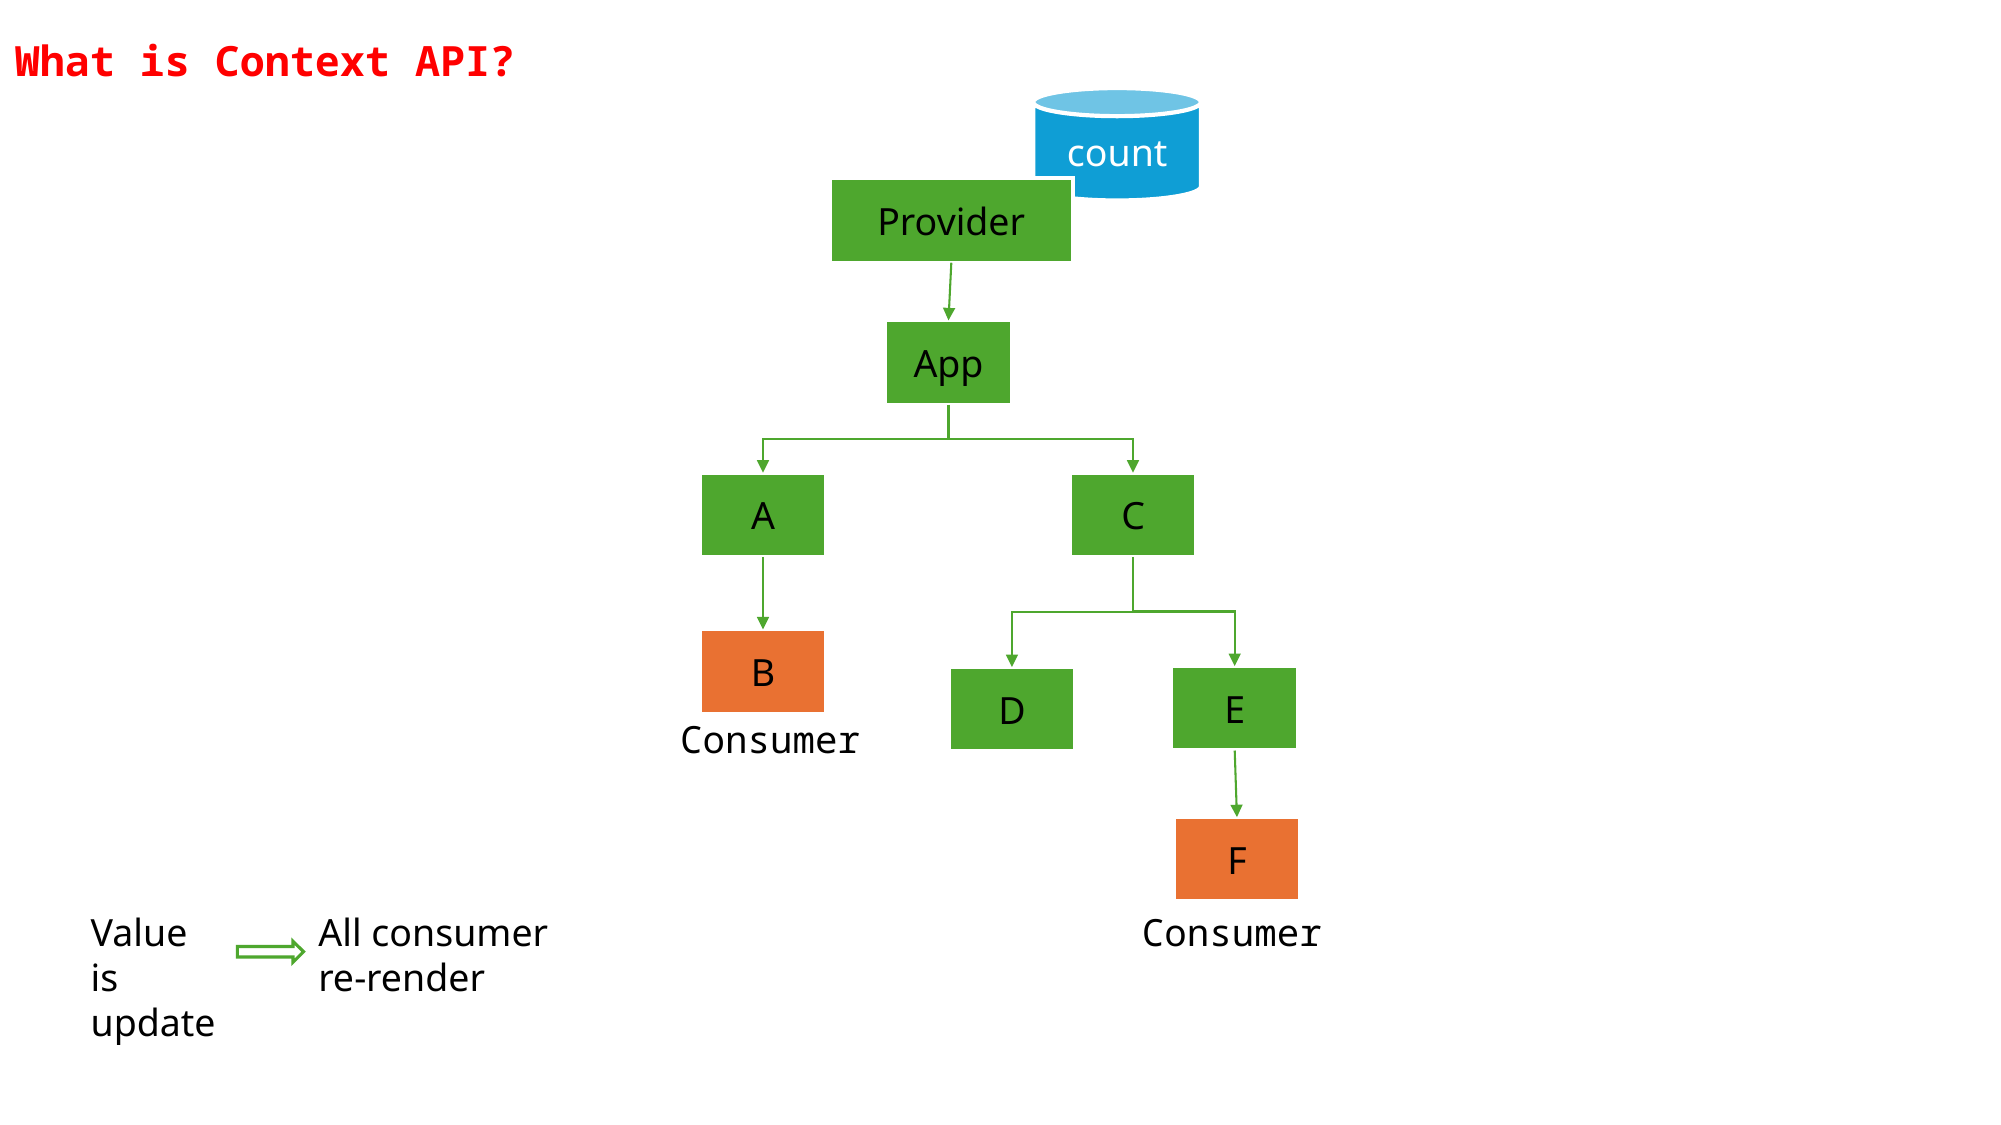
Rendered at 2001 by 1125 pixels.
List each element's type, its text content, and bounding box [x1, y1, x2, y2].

text_box [235, 937, 306, 967]
text_box Value is update [75, 901, 238, 1052]
title What is Context API? [0, 33, 736, 100]
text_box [664, 87, 1343, 963]
text_box All consumer re-render [303, 901, 564, 1007]
